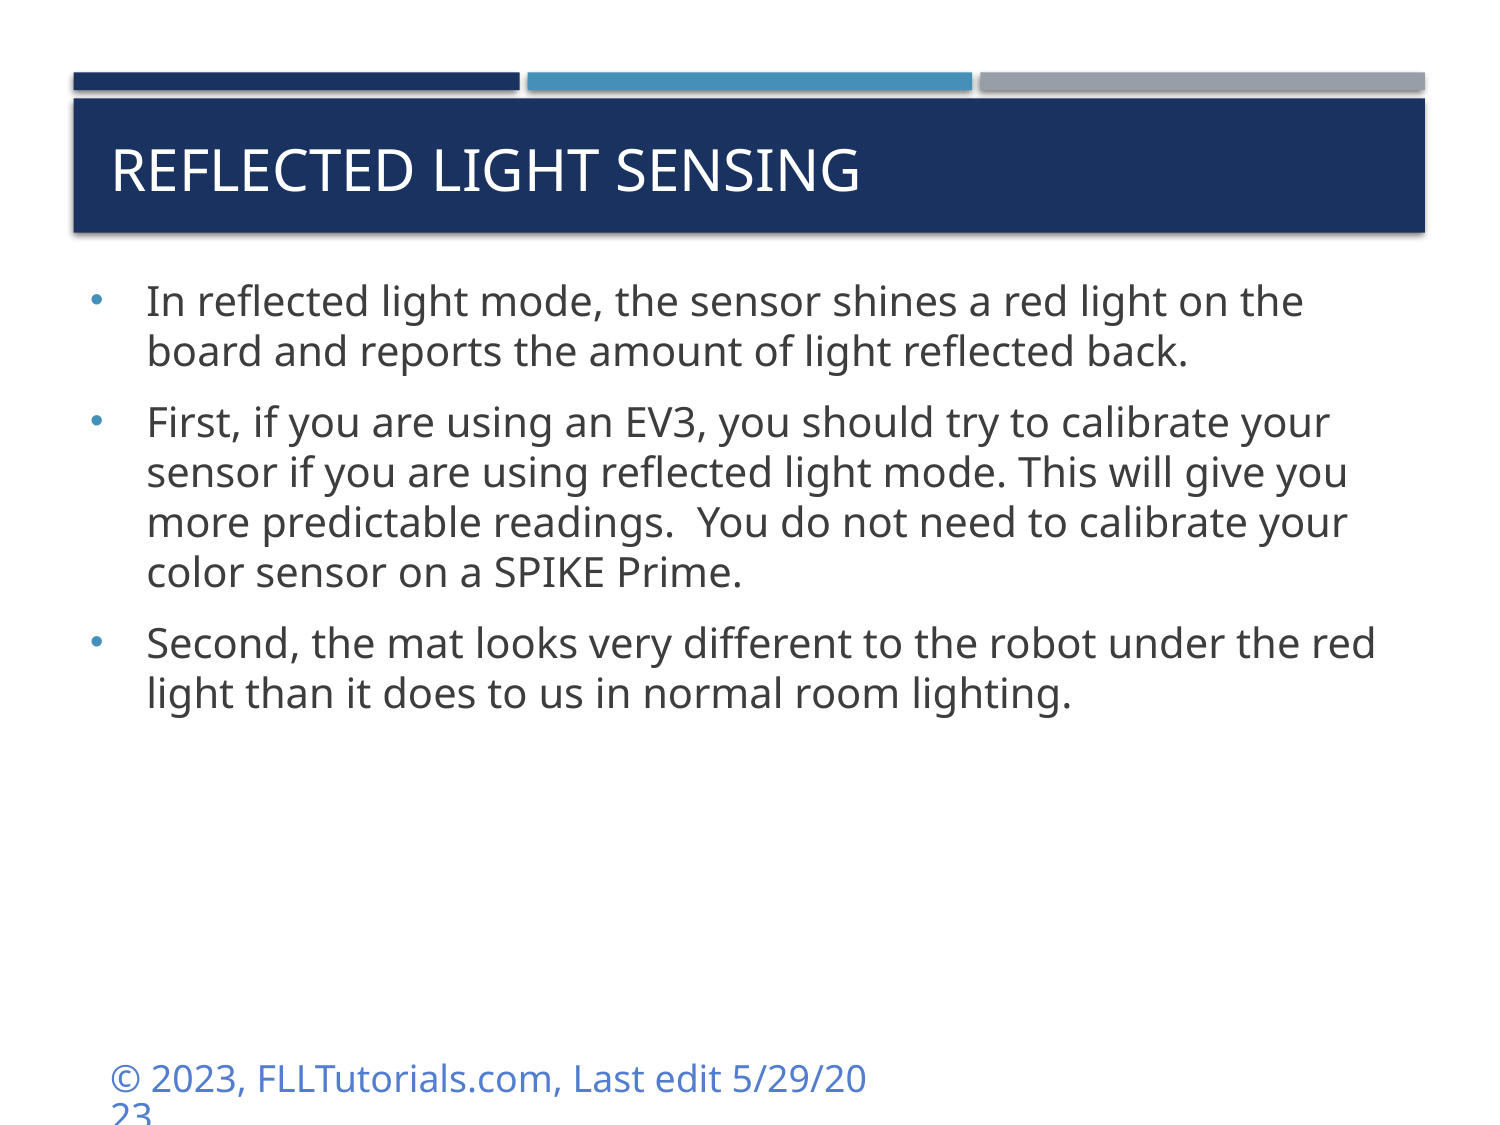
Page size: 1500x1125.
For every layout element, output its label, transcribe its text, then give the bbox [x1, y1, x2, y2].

footer © 2023, FLLTutorials.com, Last edit 5/29/2023 [95, 1047, 895, 1108]
list In reflected light mode, the sensor shines a red light on the board and reports the amount of light reflected back. First, if you are using an EV3, you should try to calibrate your sensor if you are using reflected light mode. This will give you more predictable readings. You do not need to calibrate your color sensor on a SPIKE Prime. Second, the mat looks very different to the robot under the red light than it does to us in normal room lighting. [75, 267, 1422, 959]
title Reflected Light SensING [95, 112, 1406, 211]
